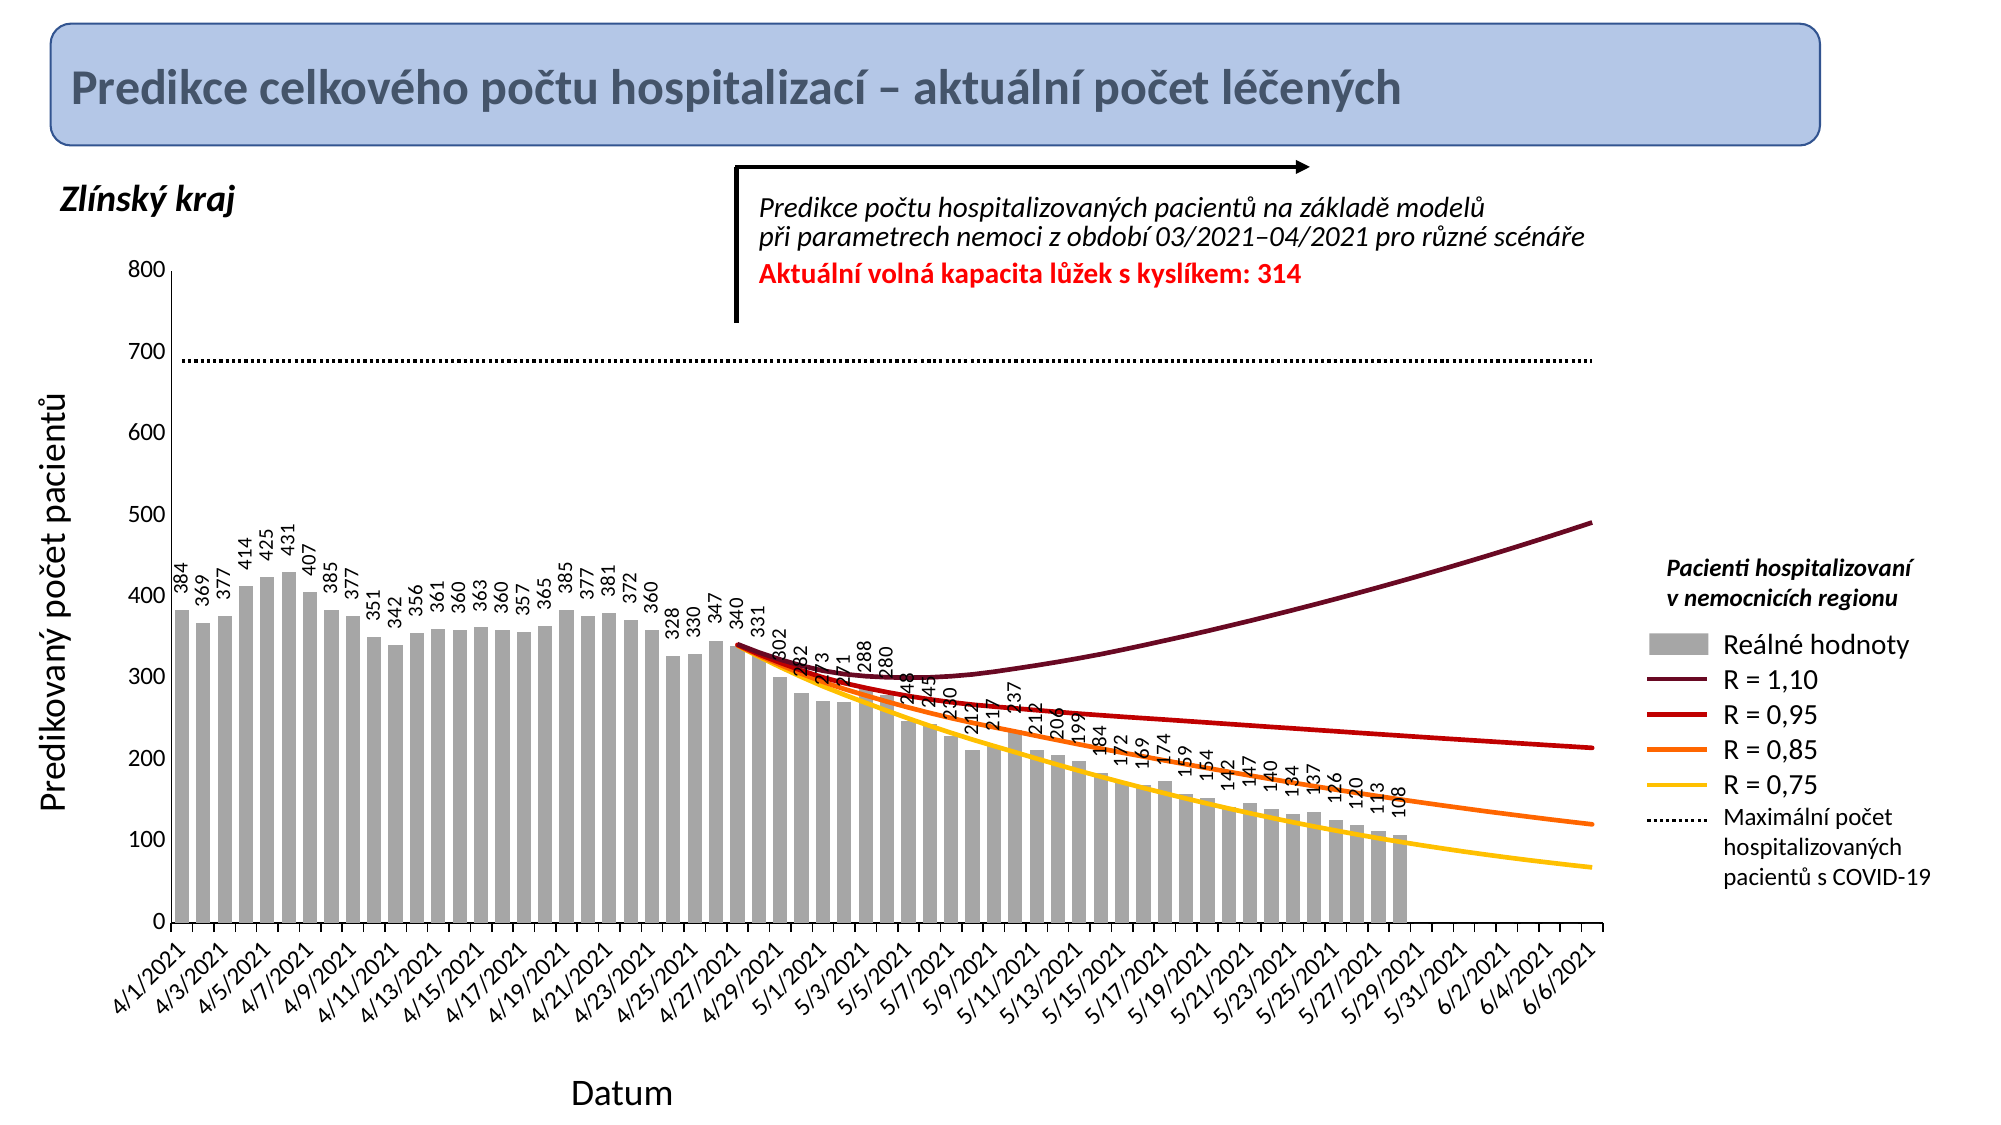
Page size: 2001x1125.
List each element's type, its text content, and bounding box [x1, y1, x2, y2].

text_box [735, 166, 1310, 323]
text_box Predikovaný počet pacientů [19, 377, 63, 828]
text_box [1647, 617, 1960, 901]
chart [63, 245, 2000, 1067]
text_box Zlínský kraj [45, 167, 254, 227]
text_box Predikce celkového počtu hospitalizací – aktuální počet léčených [49, 22, 1822, 147]
text_box Datum [556, 1067, 689, 1121]
table_header Predikce počtu hospitalizovaných pacientů na základě modelů při parametrech nemoci z období 03/2021–04/2021 pro různé scénáře [1310, 183, 1601, 245]
